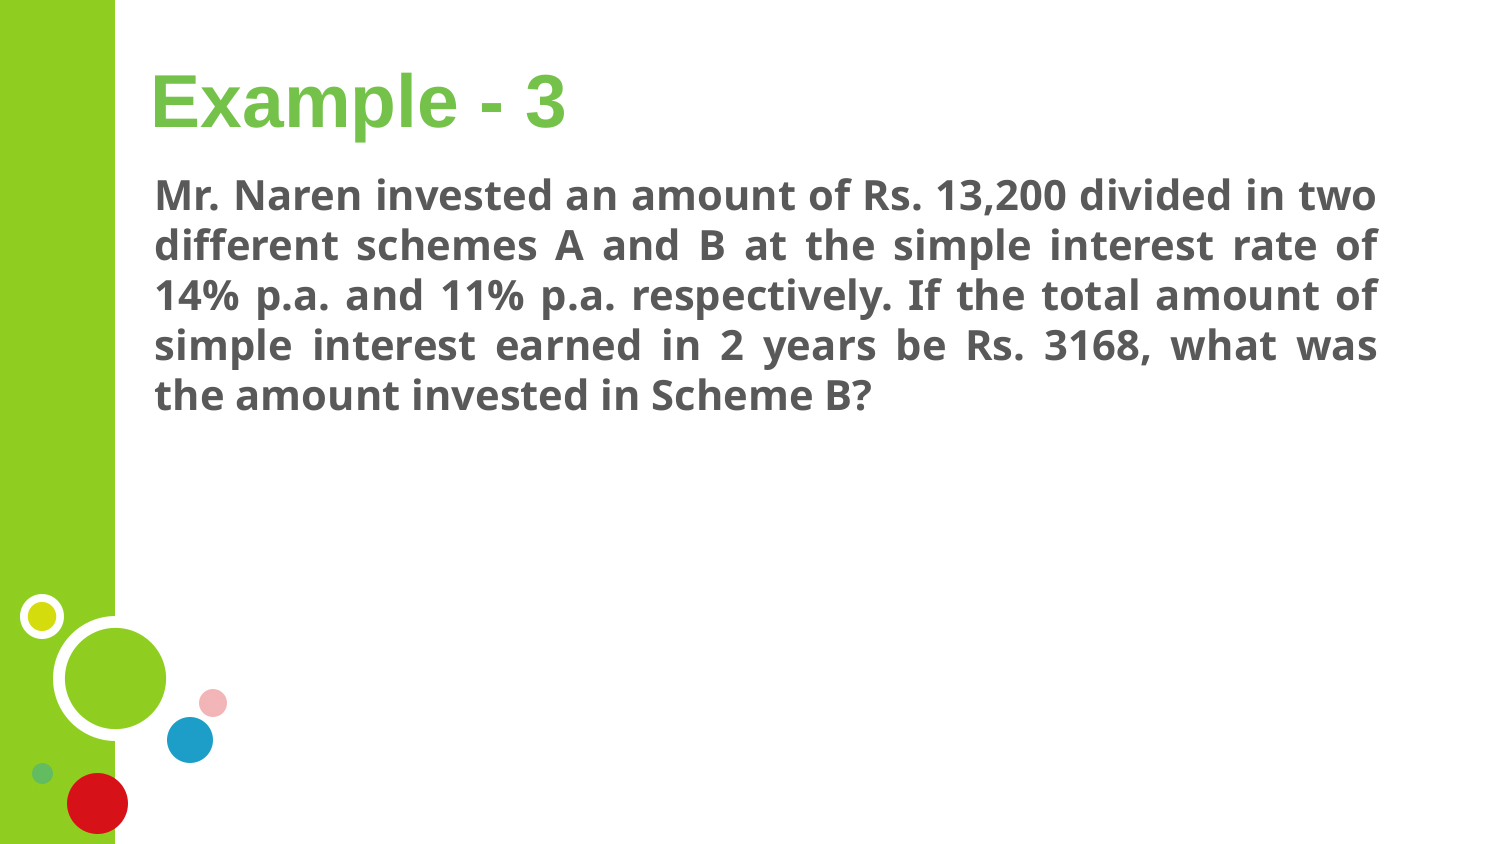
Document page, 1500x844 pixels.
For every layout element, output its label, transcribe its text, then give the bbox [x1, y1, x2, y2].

list Mr. Naren invested an amount of Rs. 13,200 divided in two different schemes A and B at the simple interest rate of 14% p.a. and 11% p.a. respectively. If the total amount of simple interest earned in 2 years be Rs. 3168, what was the amount invested in Scheme B? [139, 49, 1394, 539]
title Example - 3 [135, 43, 1211, 151]
picture [0, 0, 1500, 844]
